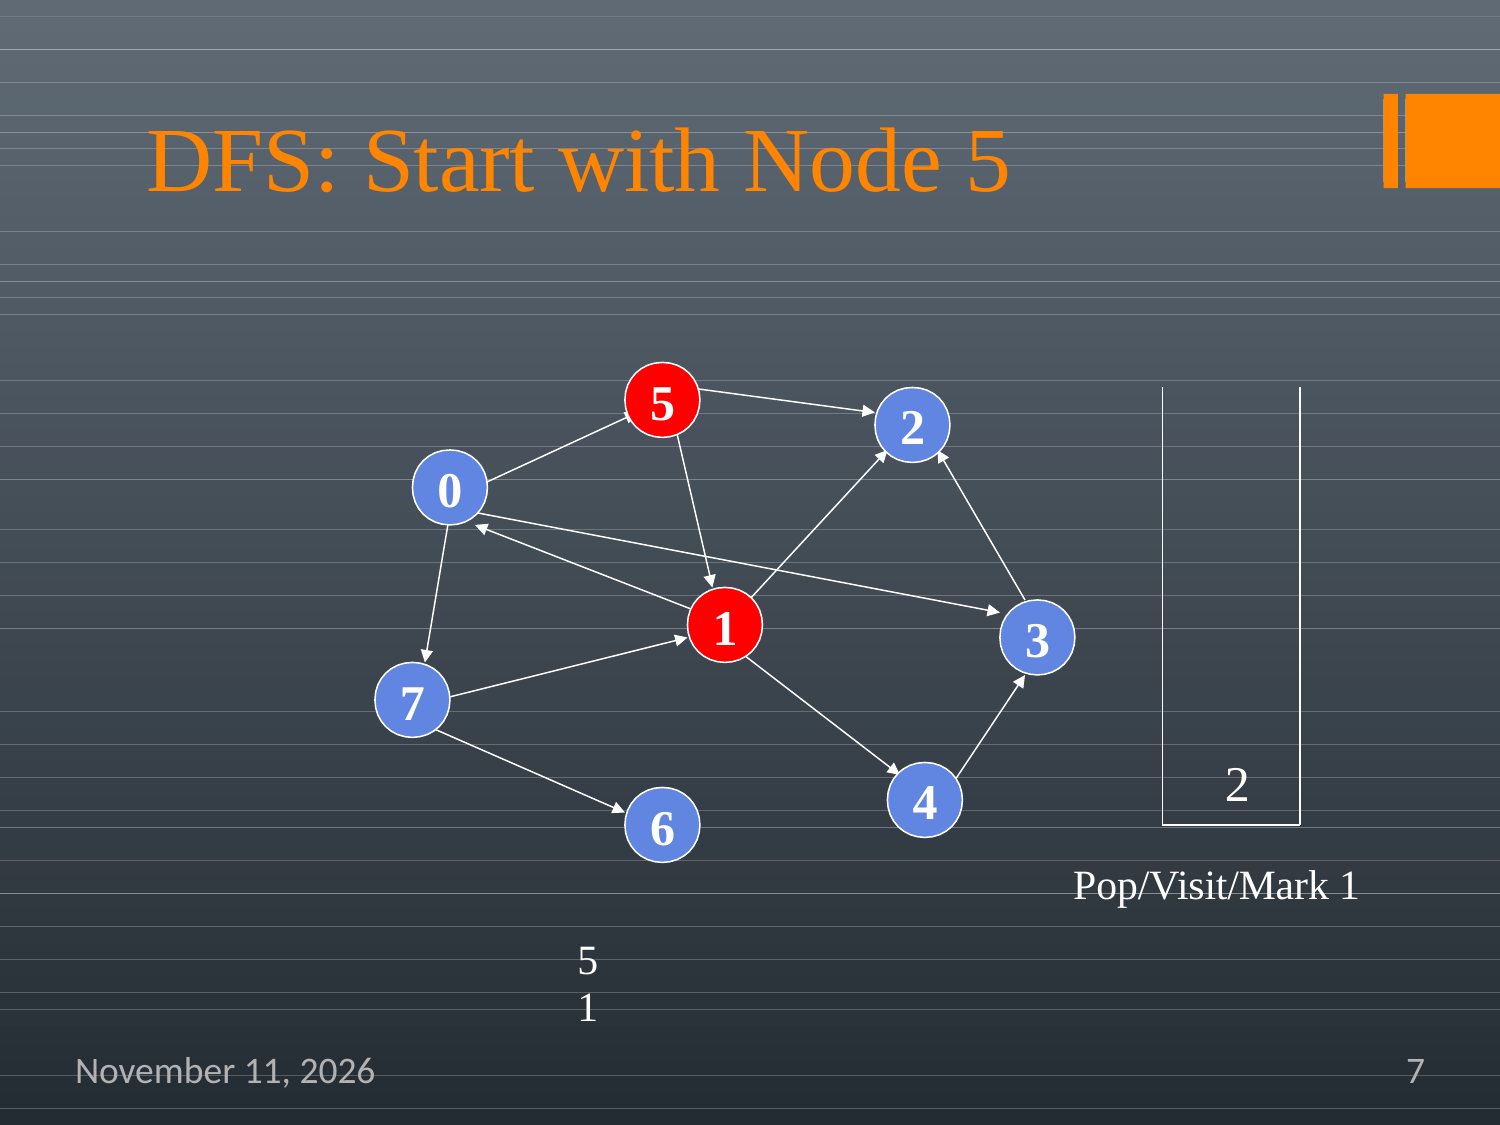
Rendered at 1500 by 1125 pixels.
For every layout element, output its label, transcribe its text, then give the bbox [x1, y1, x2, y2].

text_box [937, 451, 950, 464]
text_box [624, 362, 700, 438]
text_box 0 [435, 455, 465, 518]
text_box 5 [647, 367, 677, 430]
text_box [986, 604, 1000, 617]
text_box [861, 404, 875, 417]
text_box 6 [647, 792, 677, 855]
text_box 3 [1022, 605, 1052, 668]
text_box [374, 662, 450, 738]
text_box 4 [910, 767, 940, 830]
text_box 5 1 [575, 935, 642, 1030]
text_box [673, 634, 688, 647]
text_box [420, 649, 434, 663]
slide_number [75, 1046, 420, 1103]
text_box 1 [710, 592, 740, 655]
slide_number 7 [1080, 1046, 1425, 1103]
text_box [874, 451, 887, 464]
text_box Pop/Visit/Mark 1 [1070, 860, 1366, 908]
text_box [624, 787, 700, 863]
text_box 7 [397, 667, 427, 730]
text_box [474, 523, 489, 536]
text_box [874, 387, 950, 463]
text_box [887, 762, 963, 838]
text_box [1012, 675, 1026, 689]
title DFS: Start with Node 5 [144, 97, 1353, 288]
text_box [703, 573, 716, 588]
text_box [999, 599, 1075, 675]
text_box 2 [1222, 749, 1252, 812]
text_box [611, 801, 625, 814]
text_box [687, 587, 763, 663]
text_box [886, 762, 899, 775]
text_box [623, 412, 631, 424]
text_box 2 [897, 392, 927, 455]
text_box [412, 449, 488, 525]
